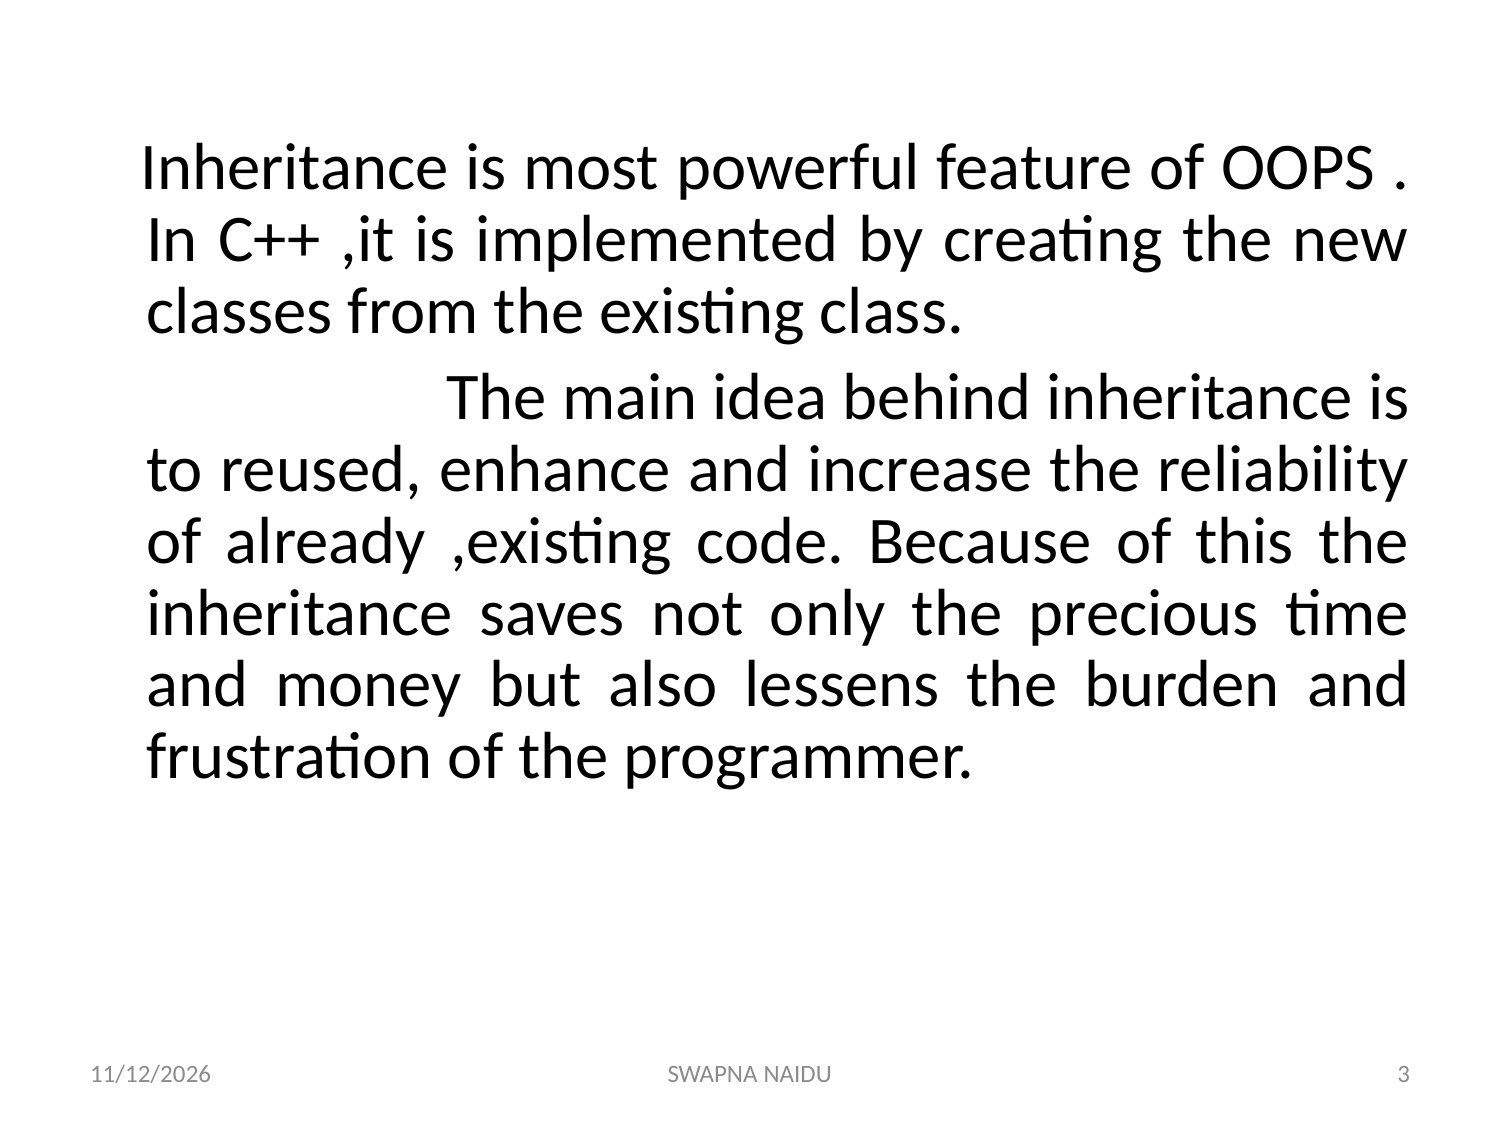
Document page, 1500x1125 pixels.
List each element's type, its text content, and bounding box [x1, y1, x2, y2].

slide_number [75, 1042, 425, 1103]
list Inheritance is most powerful feature of OOPS . In C++ ,it is implemented by creating the new classes from the existing class. The main idea behind inheritance is to reused, enhance and increase the reliability of already ,existing code. Because of this the inheritance saves not only the precious time and money but also lessens the burden and frustration of the programmer. [75, 125, 1425, 963]
footer SWAPNA NAIDU [512, 1042, 988, 1103]
slide_number 3 [1074, 1042, 1425, 1103]
